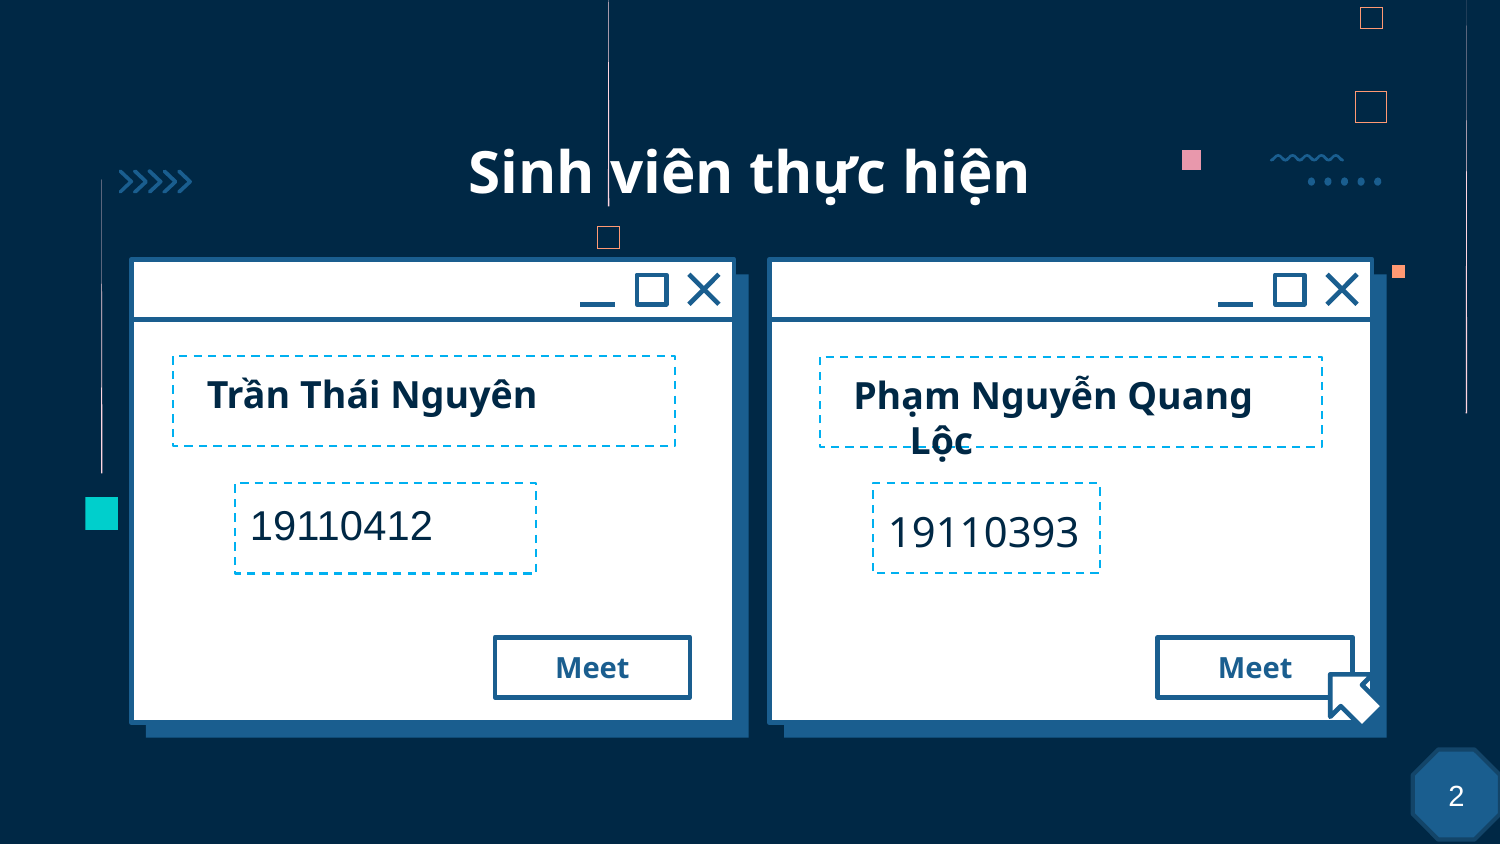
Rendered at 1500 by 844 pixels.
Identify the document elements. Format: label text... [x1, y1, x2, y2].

text_box [133, 169, 148, 194]
text_box [1340, 177, 1349, 186]
text_box [119, 169, 134, 194]
text_box [1357, 177, 1365, 186]
title Sinh viên thực hiện [116, 120, 1383, 233]
text_box 2 [1410, 747, 1500, 842]
text_box [1374, 177, 1382, 186]
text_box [1157, 637, 1395, 739]
text_box [1324, 177, 1332, 186]
text_box [147, 169, 163, 194]
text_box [769, 258, 1387, 738]
text_box [162, 169, 177, 194]
text_box [177, 169, 193, 194]
text_box [1269, 154, 1345, 162]
text_box [1307, 177, 1315, 186]
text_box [130, 258, 749, 738]
